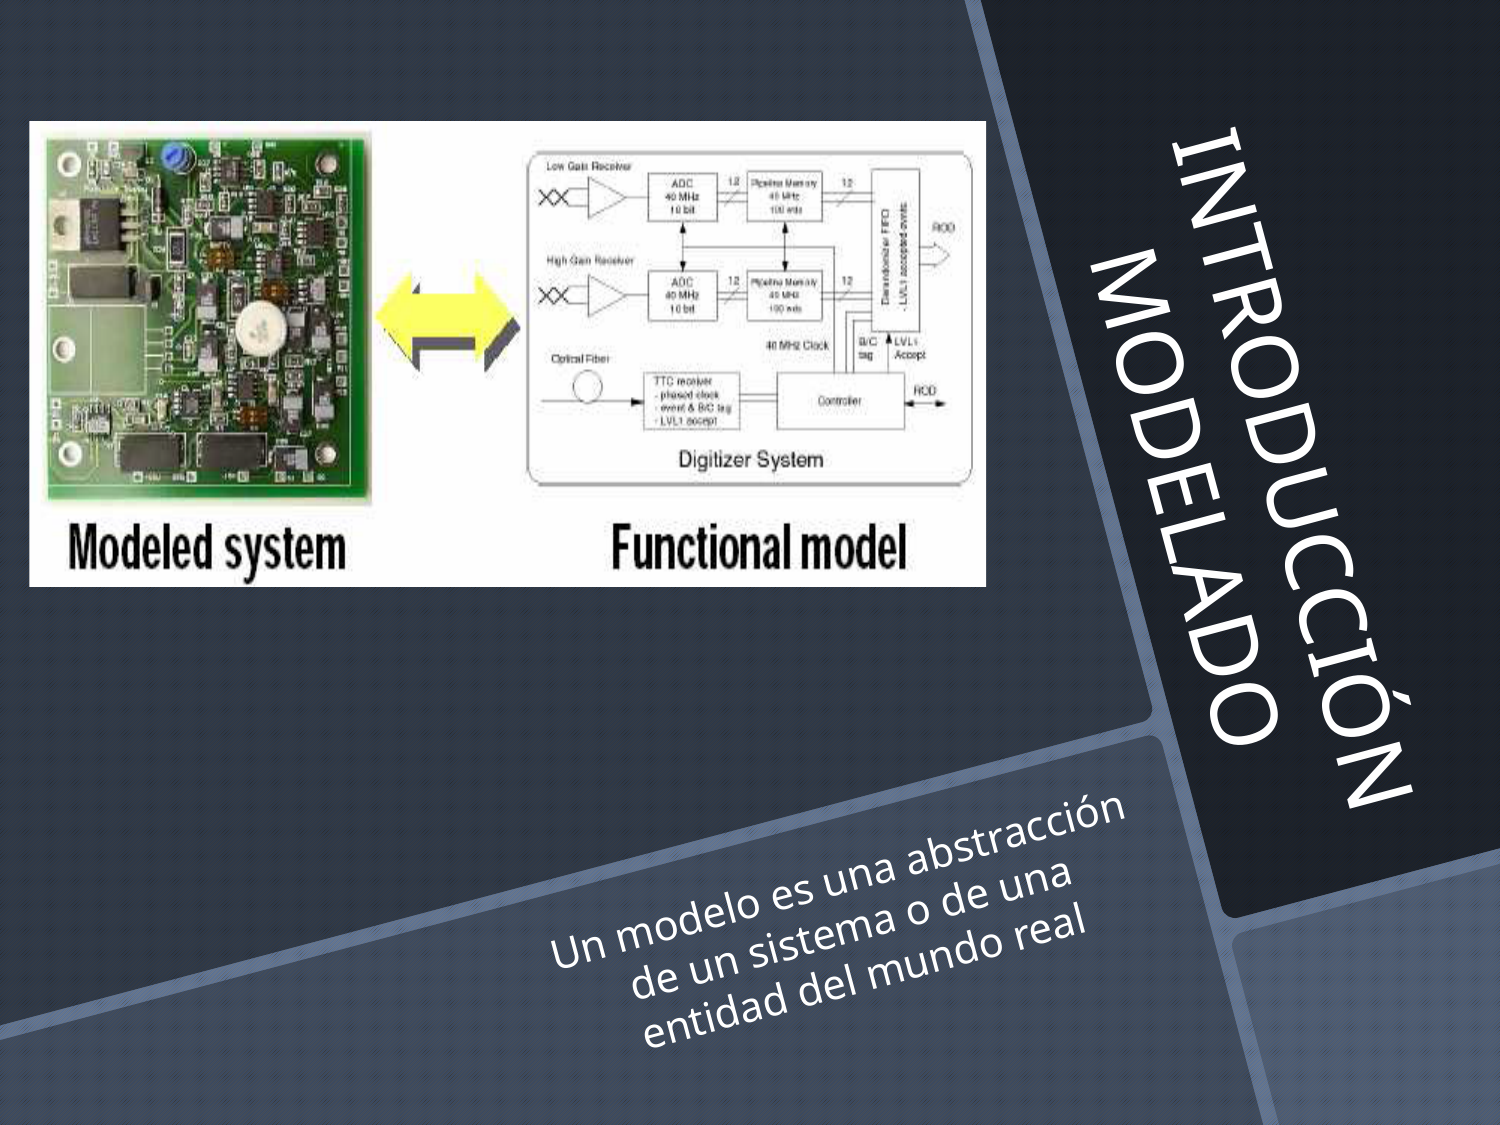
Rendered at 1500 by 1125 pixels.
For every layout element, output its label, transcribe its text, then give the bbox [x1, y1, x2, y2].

title INTRODUCCIÓN MODELADO [1028, 71, 1461, 896]
list Un modelo es una abstracción de un sistema o de una entidad del mundo real [517, 763, 1183, 1087]
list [28, 121, 987, 587]
